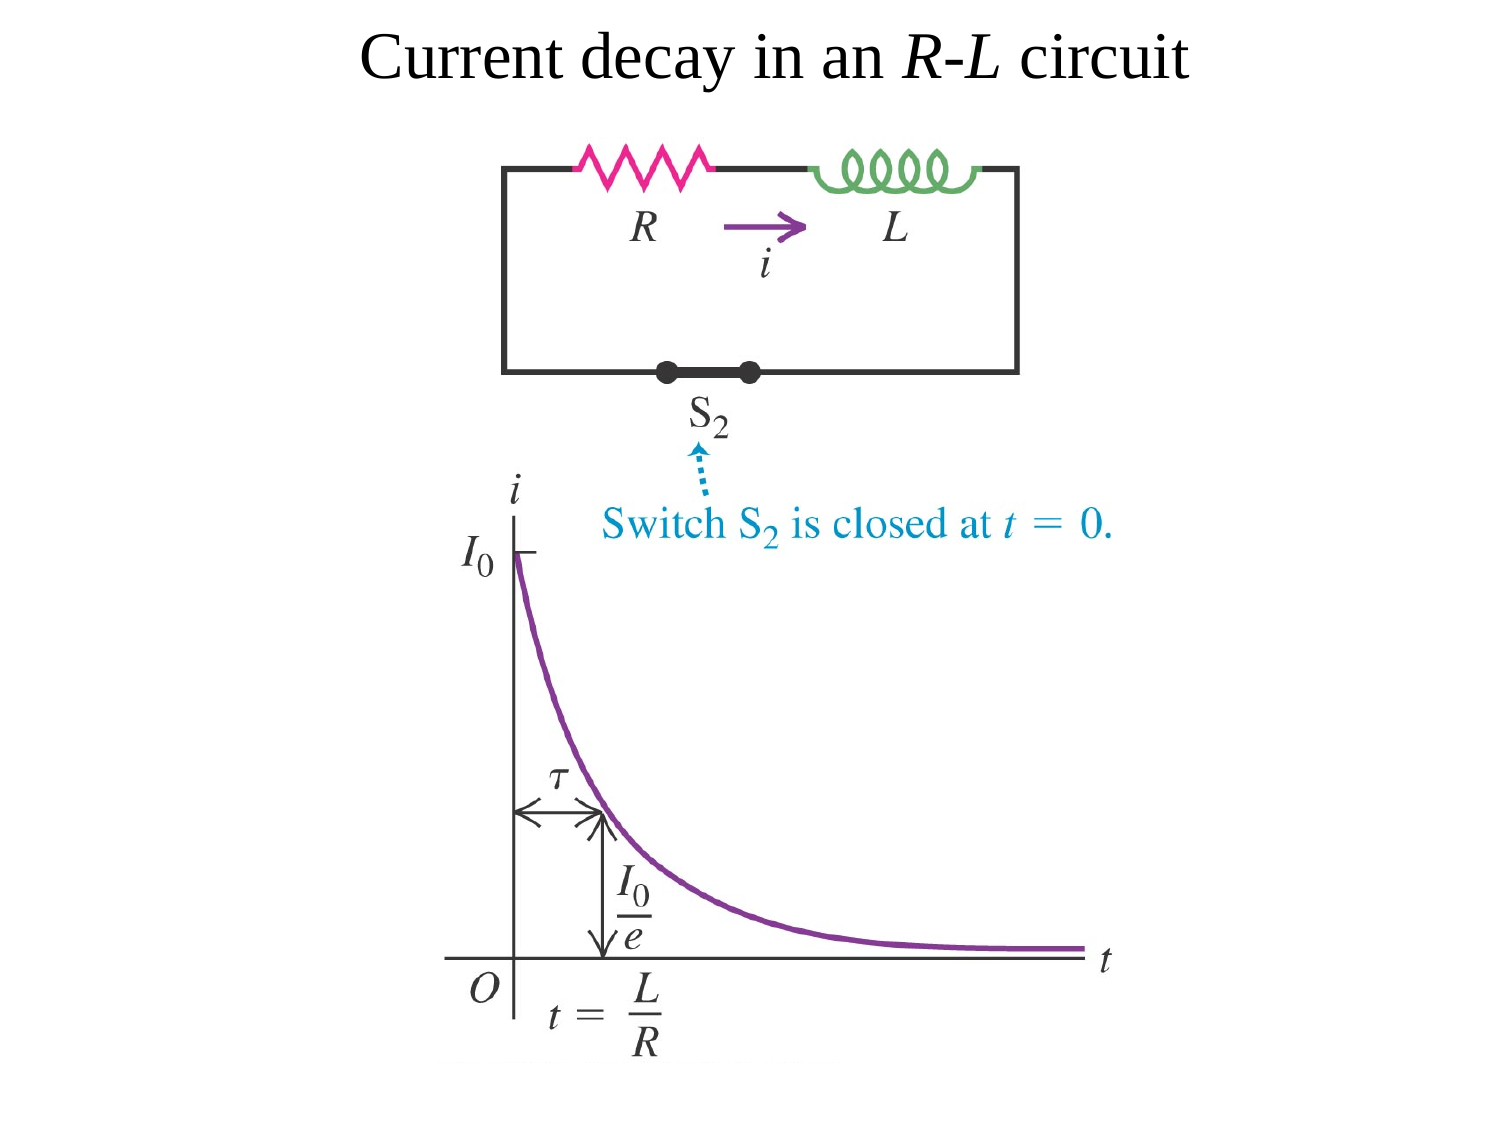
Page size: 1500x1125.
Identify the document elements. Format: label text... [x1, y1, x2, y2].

title Current decay in an R-L circuit [50, 12, 1500, 91]
picture [437, 137, 1118, 1063]
